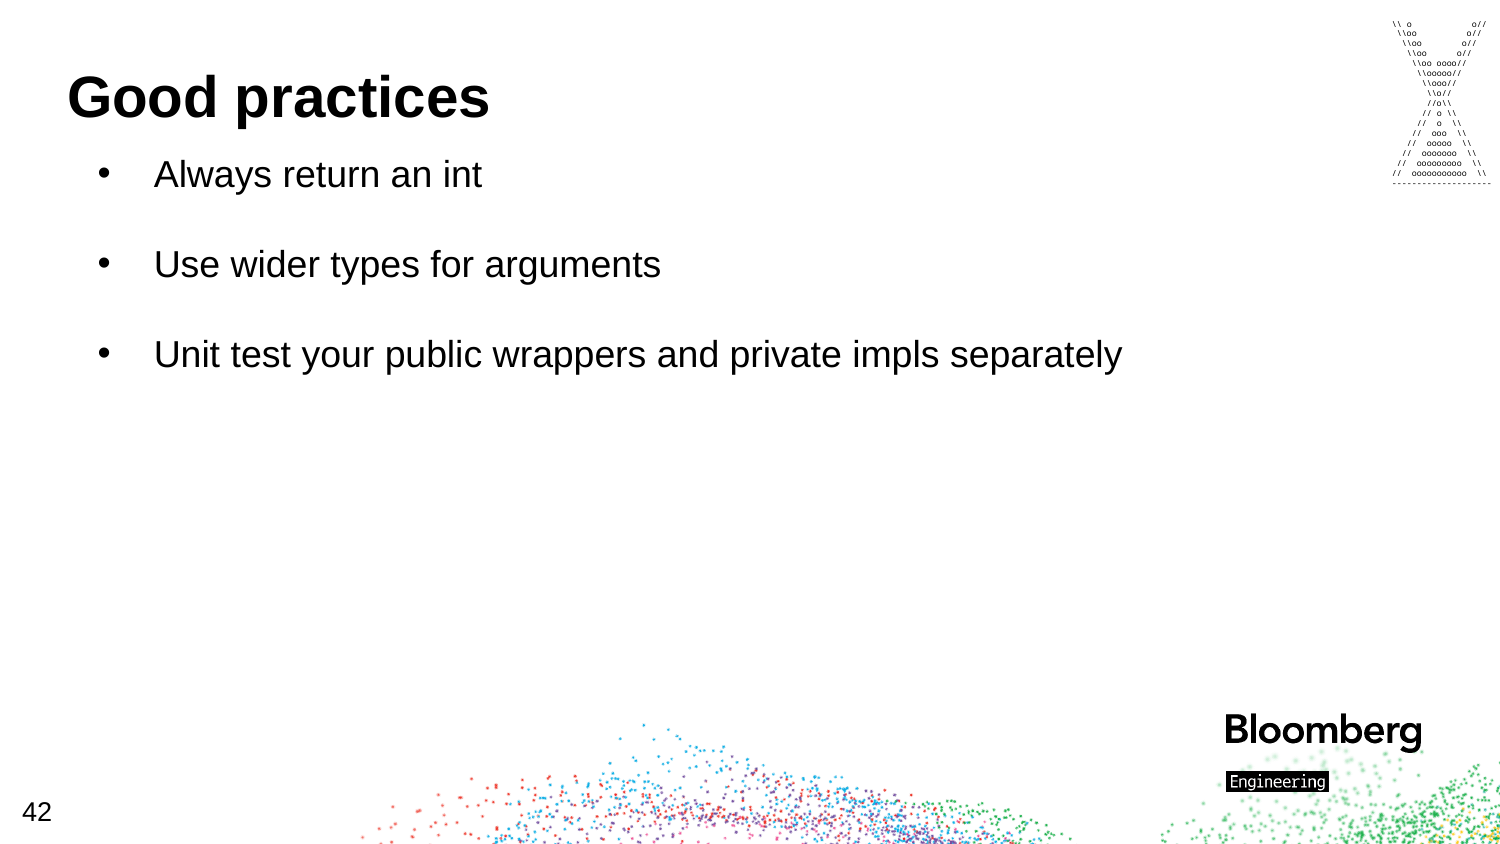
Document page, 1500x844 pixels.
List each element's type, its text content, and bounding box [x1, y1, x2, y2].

slide_number 42 [0, 779, 68, 844]
title Good practices [67, 58, 1227, 120]
list Always return an int Use wider types for arguments Unit test your public wrappers and private impls separately [67, 144, 1227, 668]
text_box \\ o o// \\oo o// \\oo o// \\oo o// \\oo oooo// \\ooooo// \\ooo// \\o// //o\\ // o \\ // o \\ // ooo \\ // ooooo \\ // ooooooo \\ // ooooooooo \\ // ooooooooooo \\ -------------------- [1377, 11, 1500, 196]
picture [337, 713, 1500, 844]
